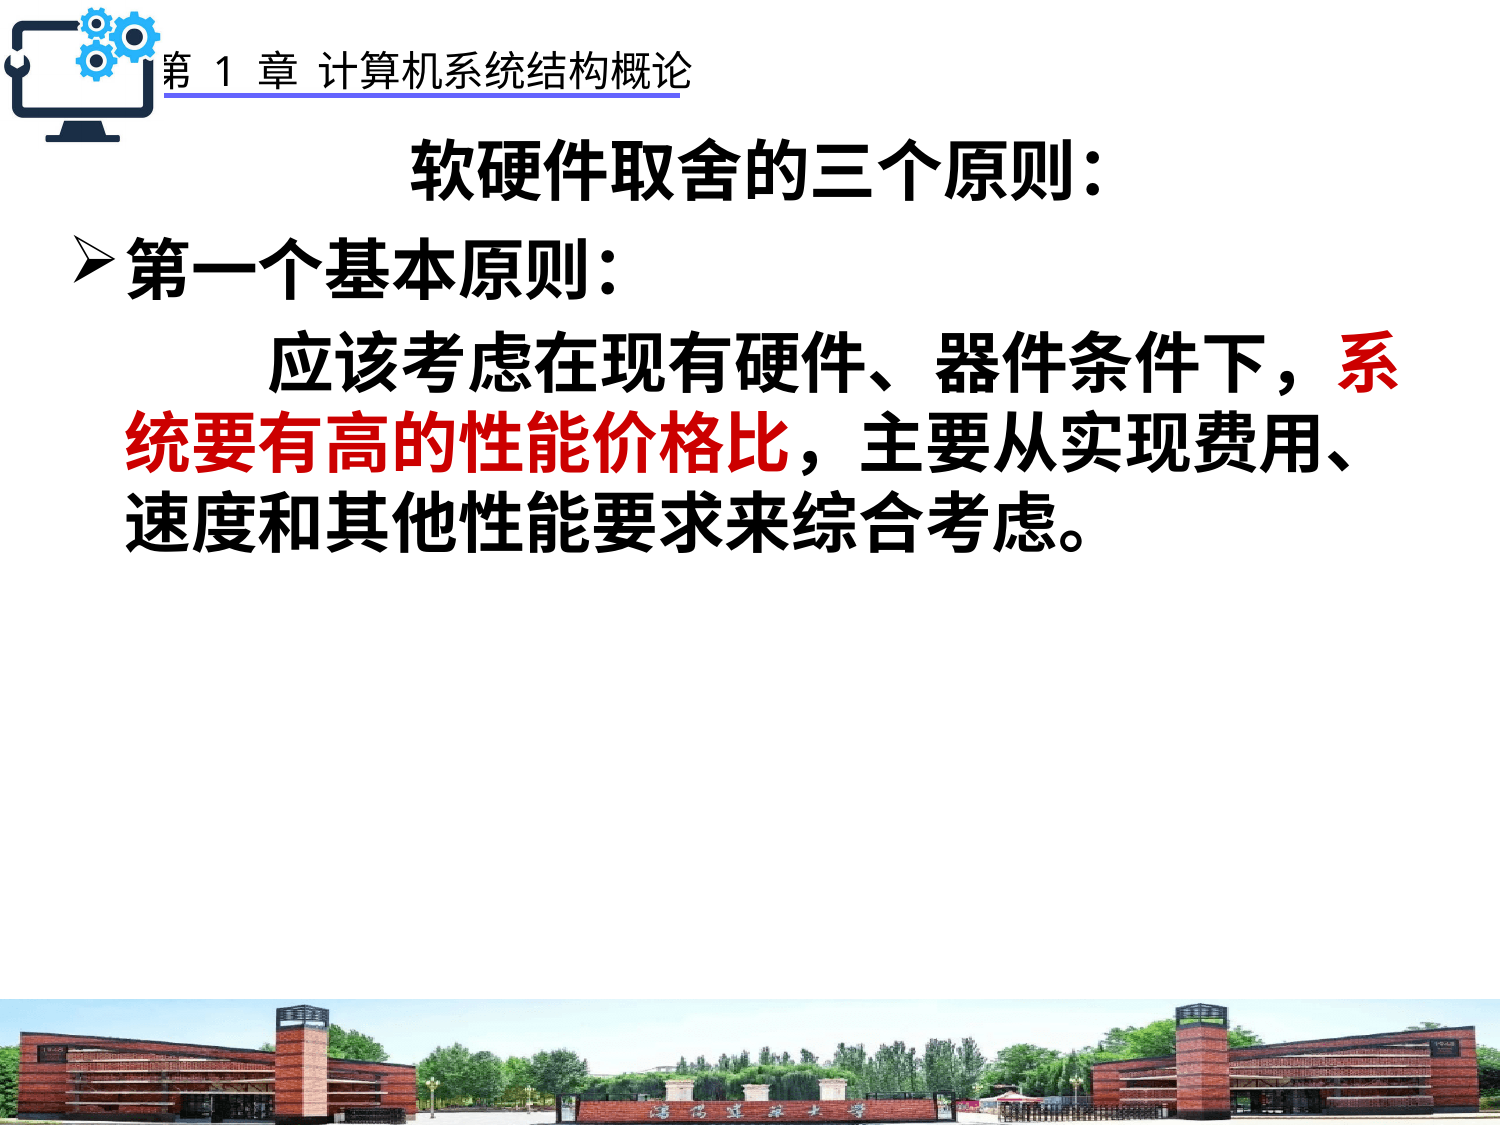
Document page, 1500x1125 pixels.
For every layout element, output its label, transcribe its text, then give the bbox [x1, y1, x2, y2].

picture [0, 0, 680, 149]
title 软硬件取舍的三个原则： [123, 125, 1430, 213]
list 第一个基本原则： 应该考虑在现有硬件、器件条件下，系统要有高的性能价格比，主要从实现费用、速度和其他性能要求来综合考虑。 [53, 219, 1430, 953]
picture [0, 999, 1500, 1125]
